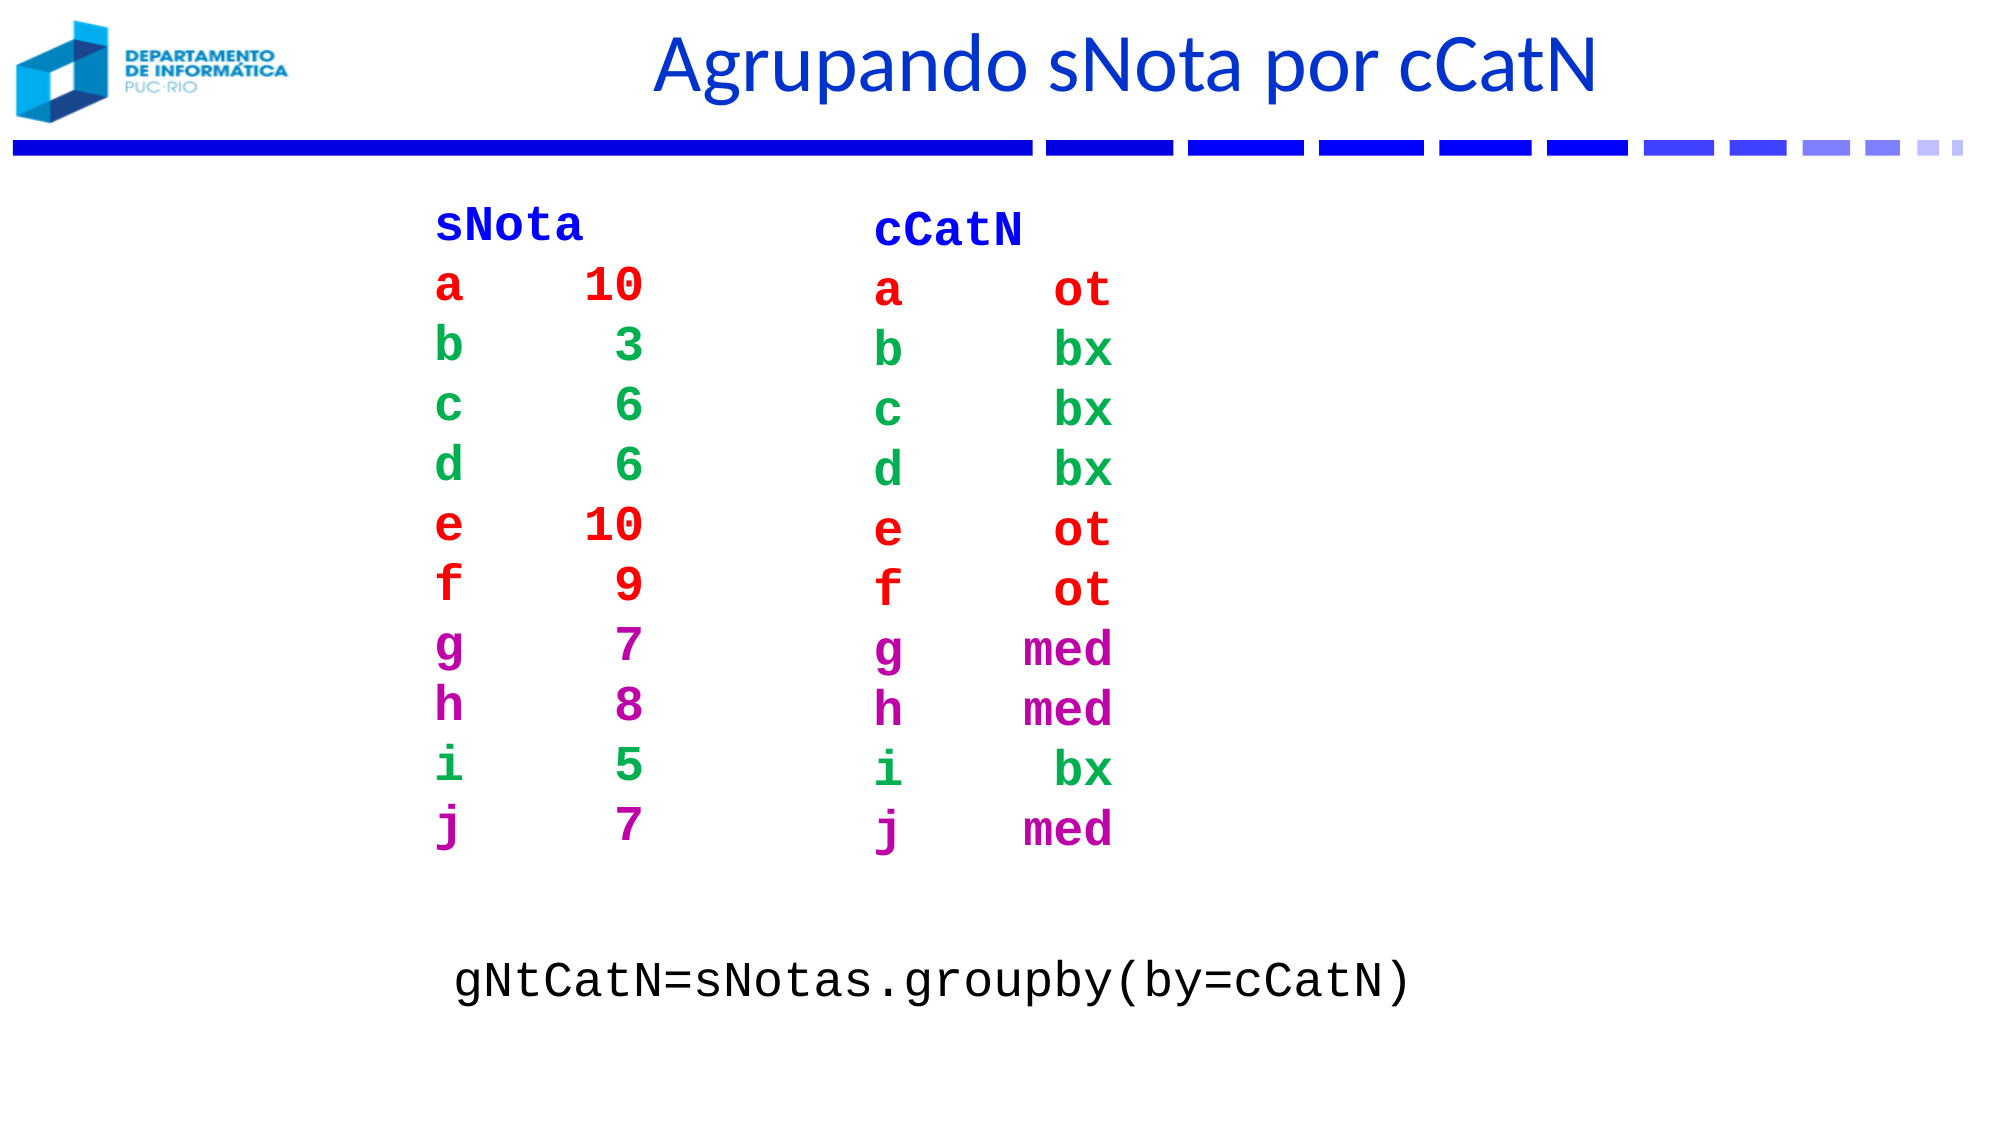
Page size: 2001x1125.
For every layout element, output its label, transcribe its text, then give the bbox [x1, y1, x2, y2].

text_box gNtCatN=sNotas.groupby(by=cCatN) [438, 939, 1429, 1014]
picture [12, 19, 291, 126]
text_box sNota a 10 b 3 c 6 d 6 e 10 f 9 g 7 h 8 i 5 j 7 [419, 183, 756, 990]
title Agrupando sNota por cCatN [291, 9, 1963, 126]
list cCatN a ot b bx c bx d bx e ot f ot g med h med i bx j med [858, 187, 1319, 870]
